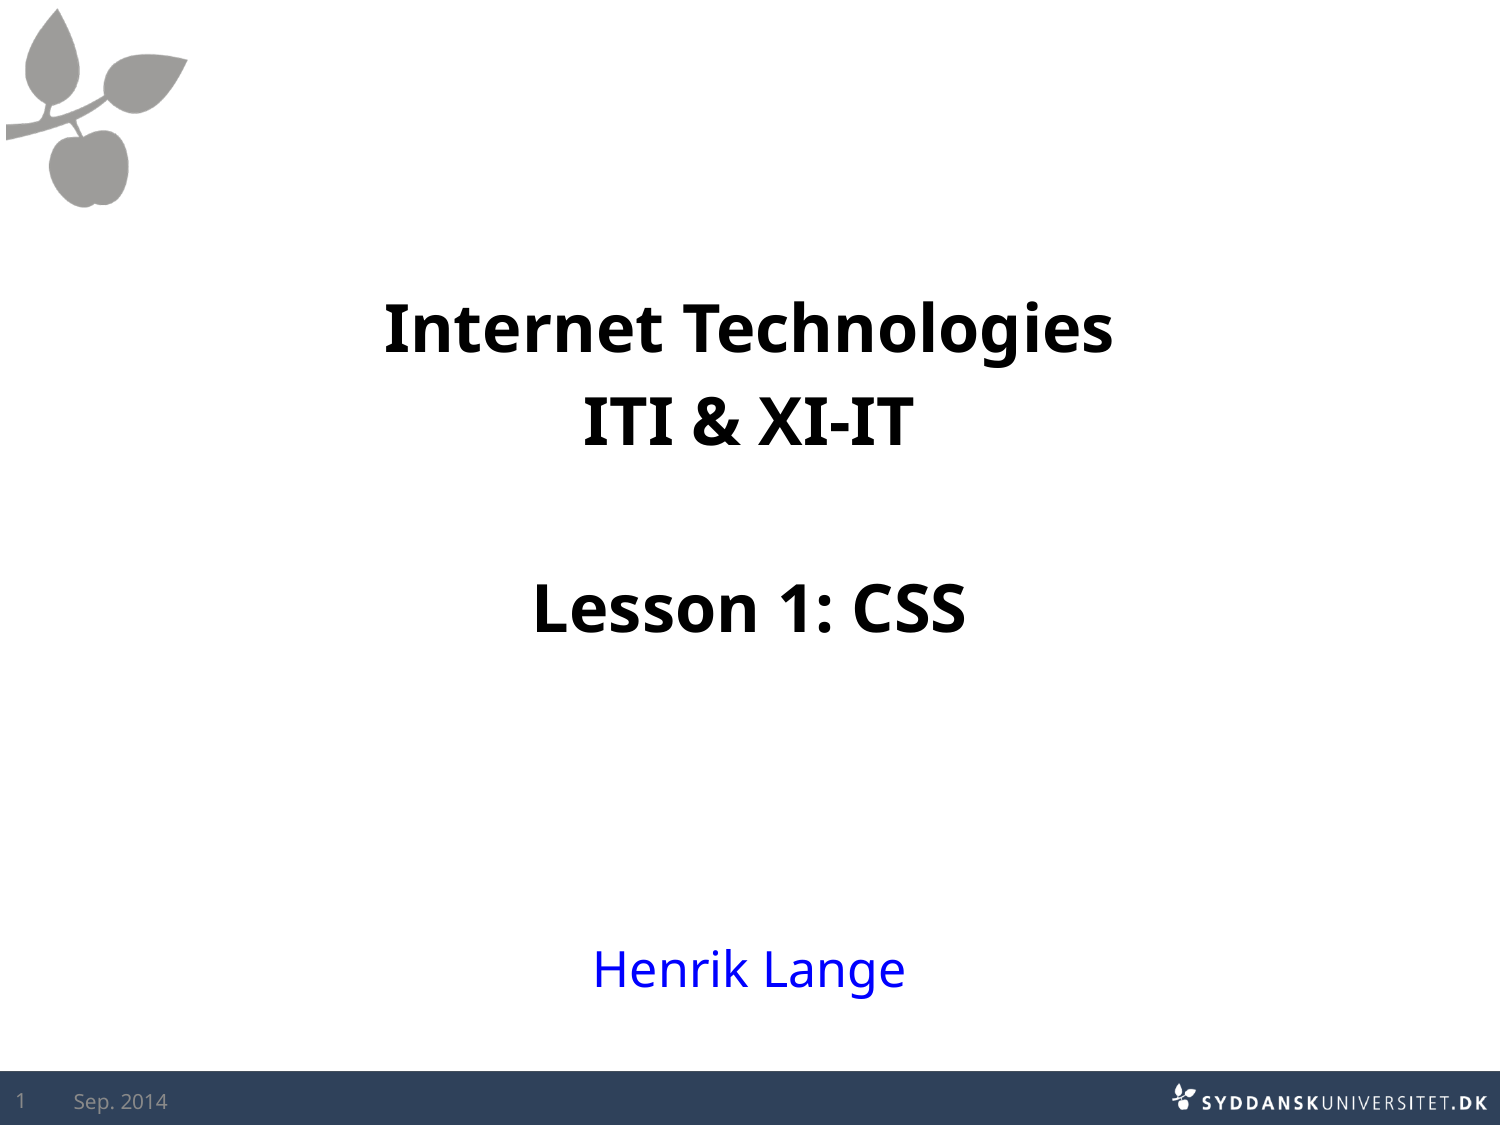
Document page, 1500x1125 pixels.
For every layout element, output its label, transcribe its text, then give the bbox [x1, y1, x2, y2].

slide_number 1 [0, 1078, 71, 1125]
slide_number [71, 1078, 200, 1125]
picture [0, 1071, 1500, 1125]
list Internet Technologies ITI & XI-IT Lesson 1: CSS [75, 184, 1425, 733]
text_box Henrik Lange [224, 859, 1275, 1035]
picture [5, 6, 188, 209]
